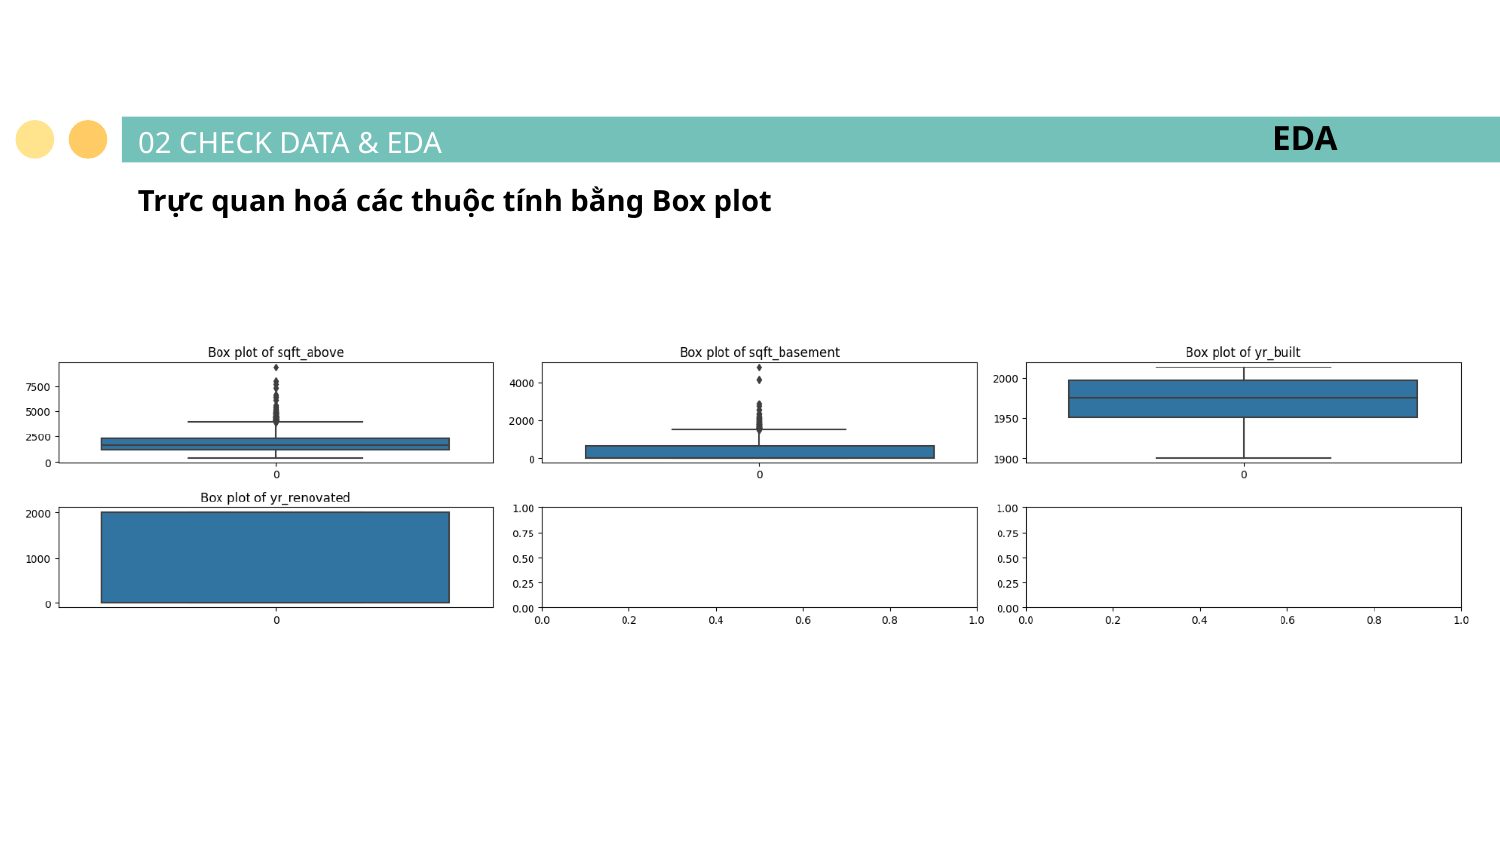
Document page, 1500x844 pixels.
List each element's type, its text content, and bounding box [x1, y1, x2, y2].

picture [0, 334, 1500, 670]
text_box Trực quan hoá các thuộc tính bằng Box plot [123, 174, 1057, 225]
title 02 CHECK DATA & EDA [123, 123, 946, 174]
text_box EDA [1257, 110, 1500, 165]
